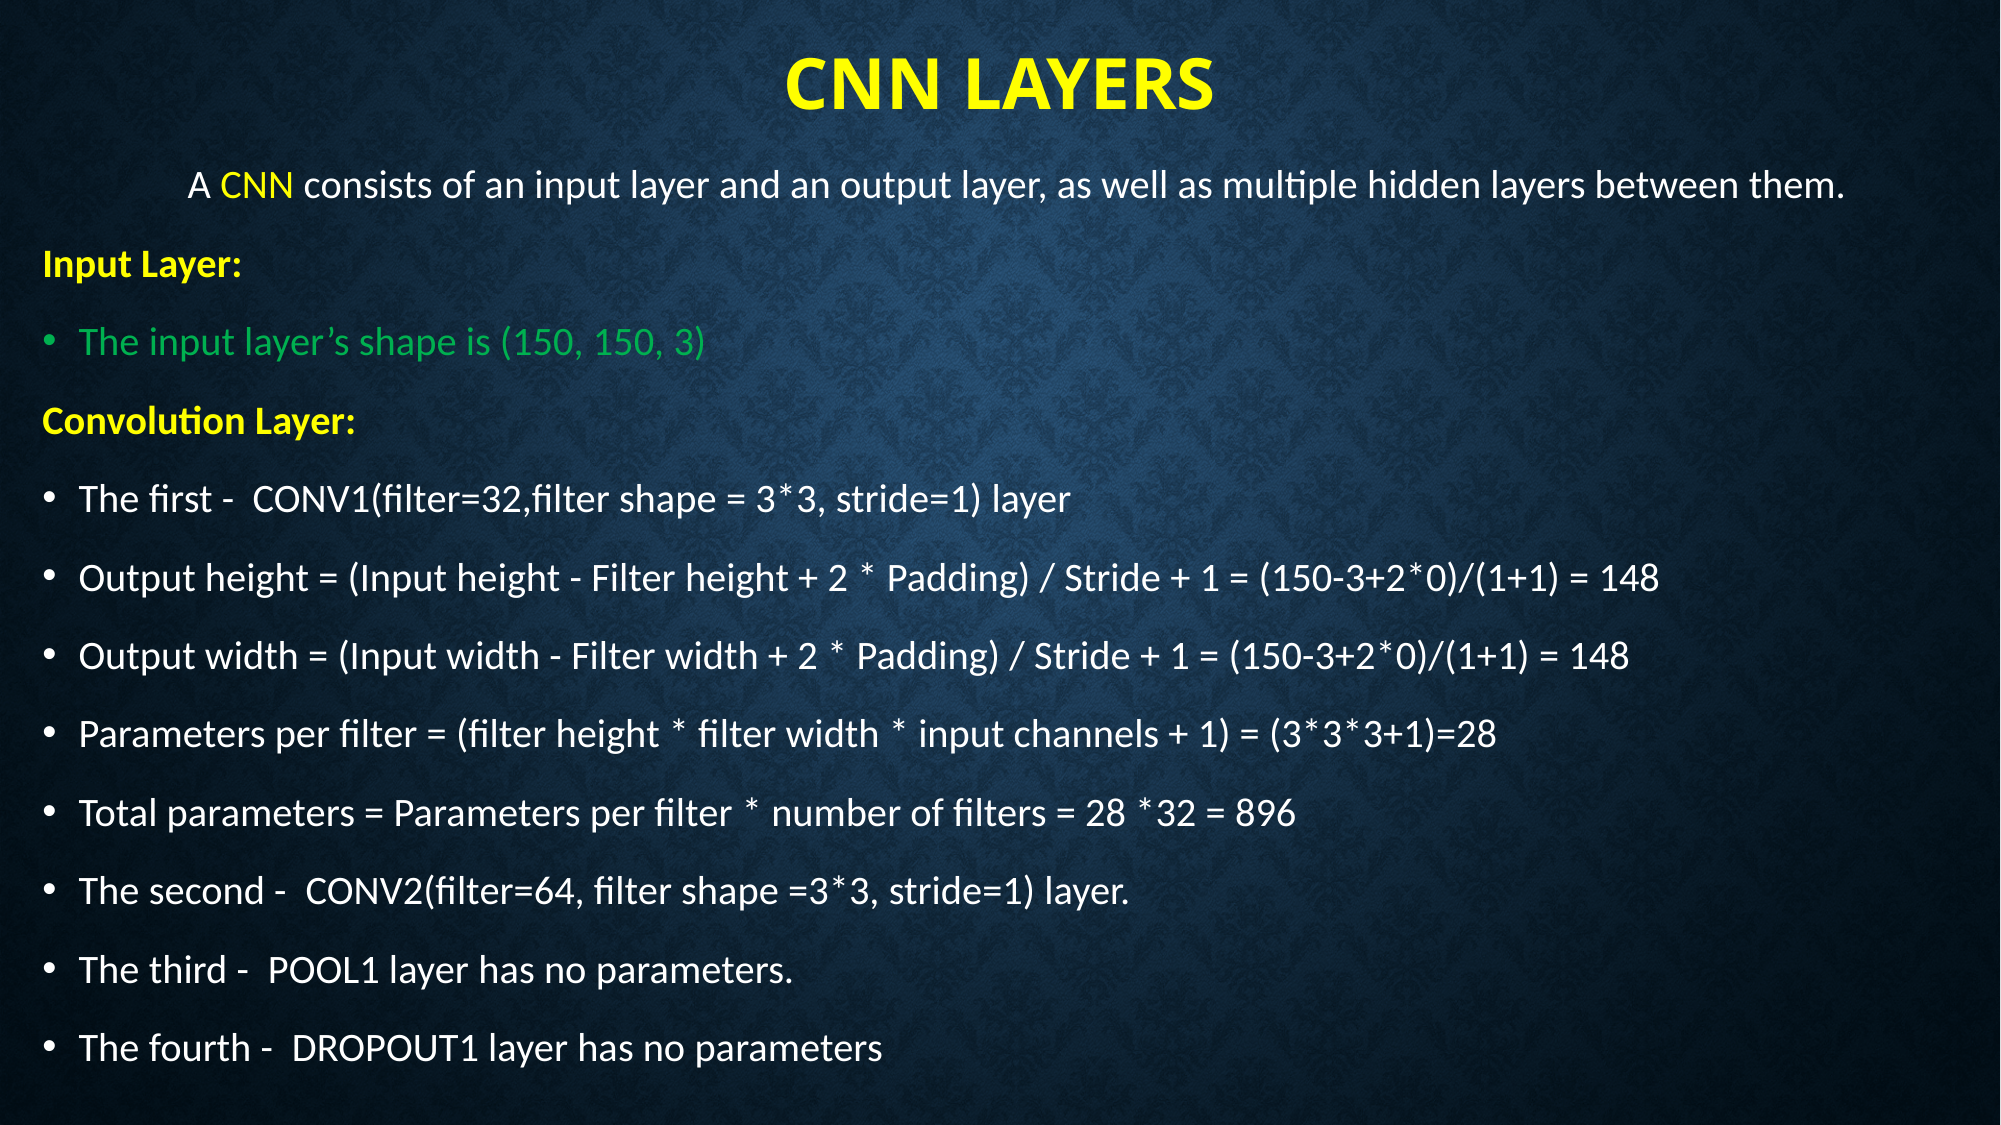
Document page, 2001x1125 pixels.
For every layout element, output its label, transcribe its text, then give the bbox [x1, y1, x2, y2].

list A CNN consists of an input layer and an output layer, as well as multiple hidden layers between them. Input Layer: The input layer’s shape is (150, 150, 3) Convolution Layer: The first - CONV1(filter=32,filter shape = 3*3, stride=1) layer Output height = (Input height - Filter height + 2 * Padding) / Stride + 1 = (150-3+2*0)/(1+1) = 148 Output width = (Input width - Filter width + 2 * Padding) / Stride + 1 = (150-3+2*0)/(1+1) = 148 Parameters per filter = (filter height * filter width * input channels + 1) = (3*3*3+1)=28 Total parameters = Parameters per filter * number of filters = 28 *32 = 896 The second - CONV2(filter=64, filter shape =3*3, stride=1) layer. The third - POOL1 layer has no parameters. The fourth - DROPOUT1 layer has no parameters [27, 141, 1980, 1086]
title CNN LAYERS [150, 0, 1850, 141]
